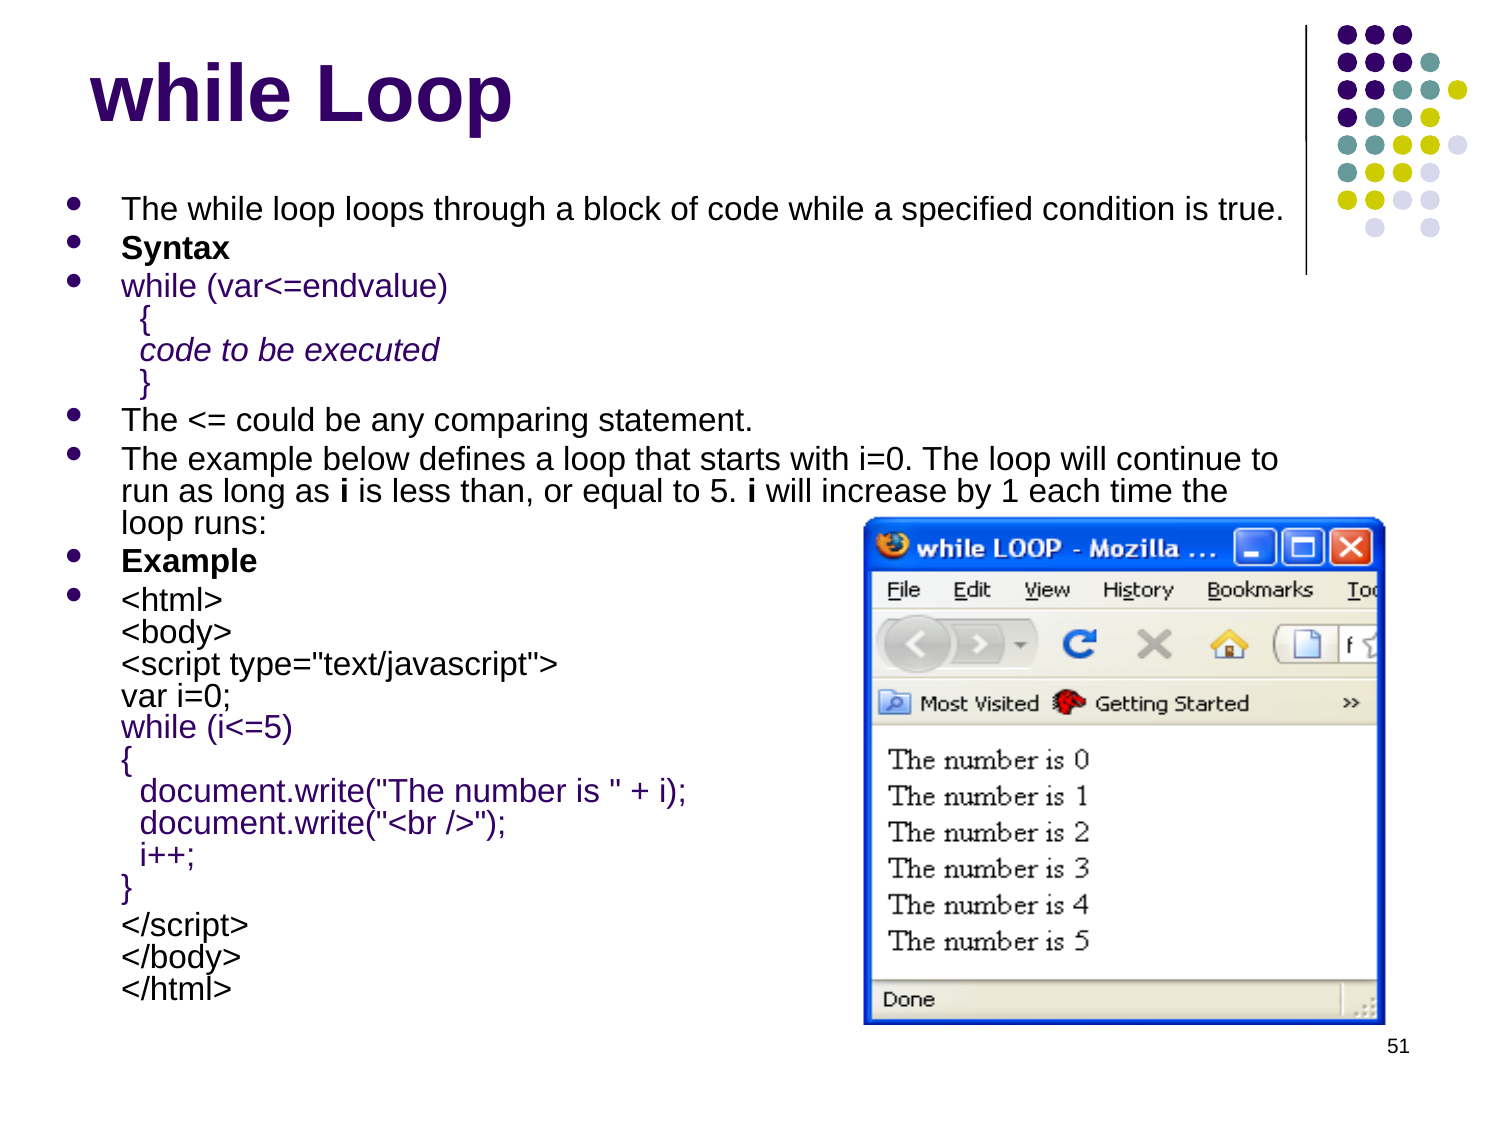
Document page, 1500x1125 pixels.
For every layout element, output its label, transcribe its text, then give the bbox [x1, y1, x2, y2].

list The while loop loops through a block of code while a specified condition is true. Syntax while (var<=endvalue) { code to be executed } The <= could be any comparing statement. The example below defines a loop that starts with i=0. The loop will continue to run as long as i is less than, or equal to 5. i will increase by 1 each time the loop runs: Example <html> <body> <script type="text/javascript"> var i=0; while (i<=5) { document.write("The number is " + i); document.write("<br />"); i++; } </script> </body> </html> [49, 187, 1313, 1026]
picture [862, 512, 1388, 1026]
slide_number 51 [1074, 1024, 1426, 1101]
title while Loop [74, 24, 1313, 146]
